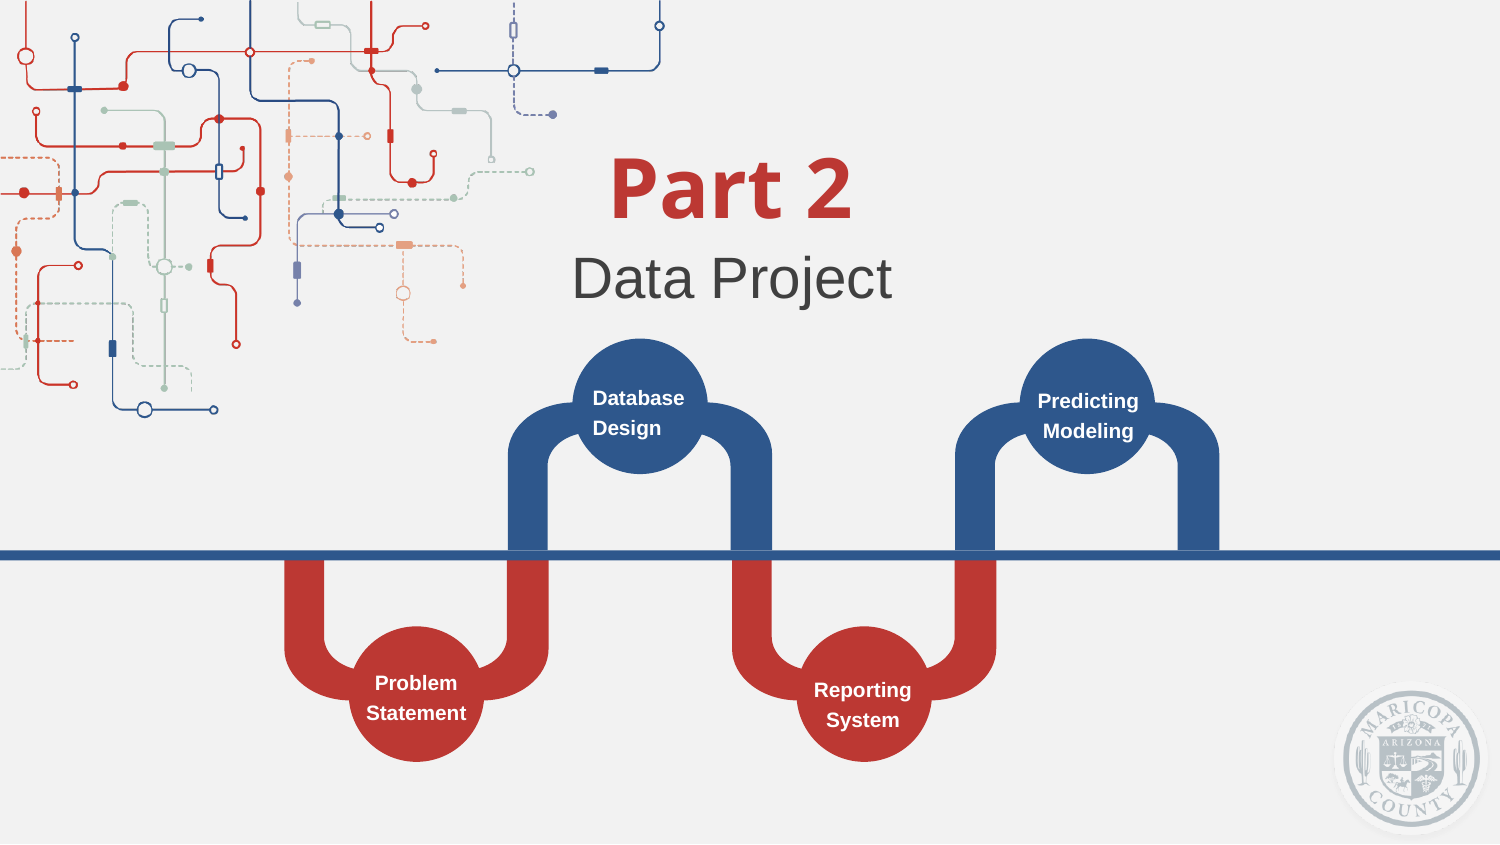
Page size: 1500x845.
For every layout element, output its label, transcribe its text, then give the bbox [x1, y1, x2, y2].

picture [1328, 679, 1494, 844]
picture [0, 0, 740, 445]
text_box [0, 338, 1500, 763]
text_box Part 2 [744, 127, 918, 243]
text_box Data Project [744, 232, 993, 318]
